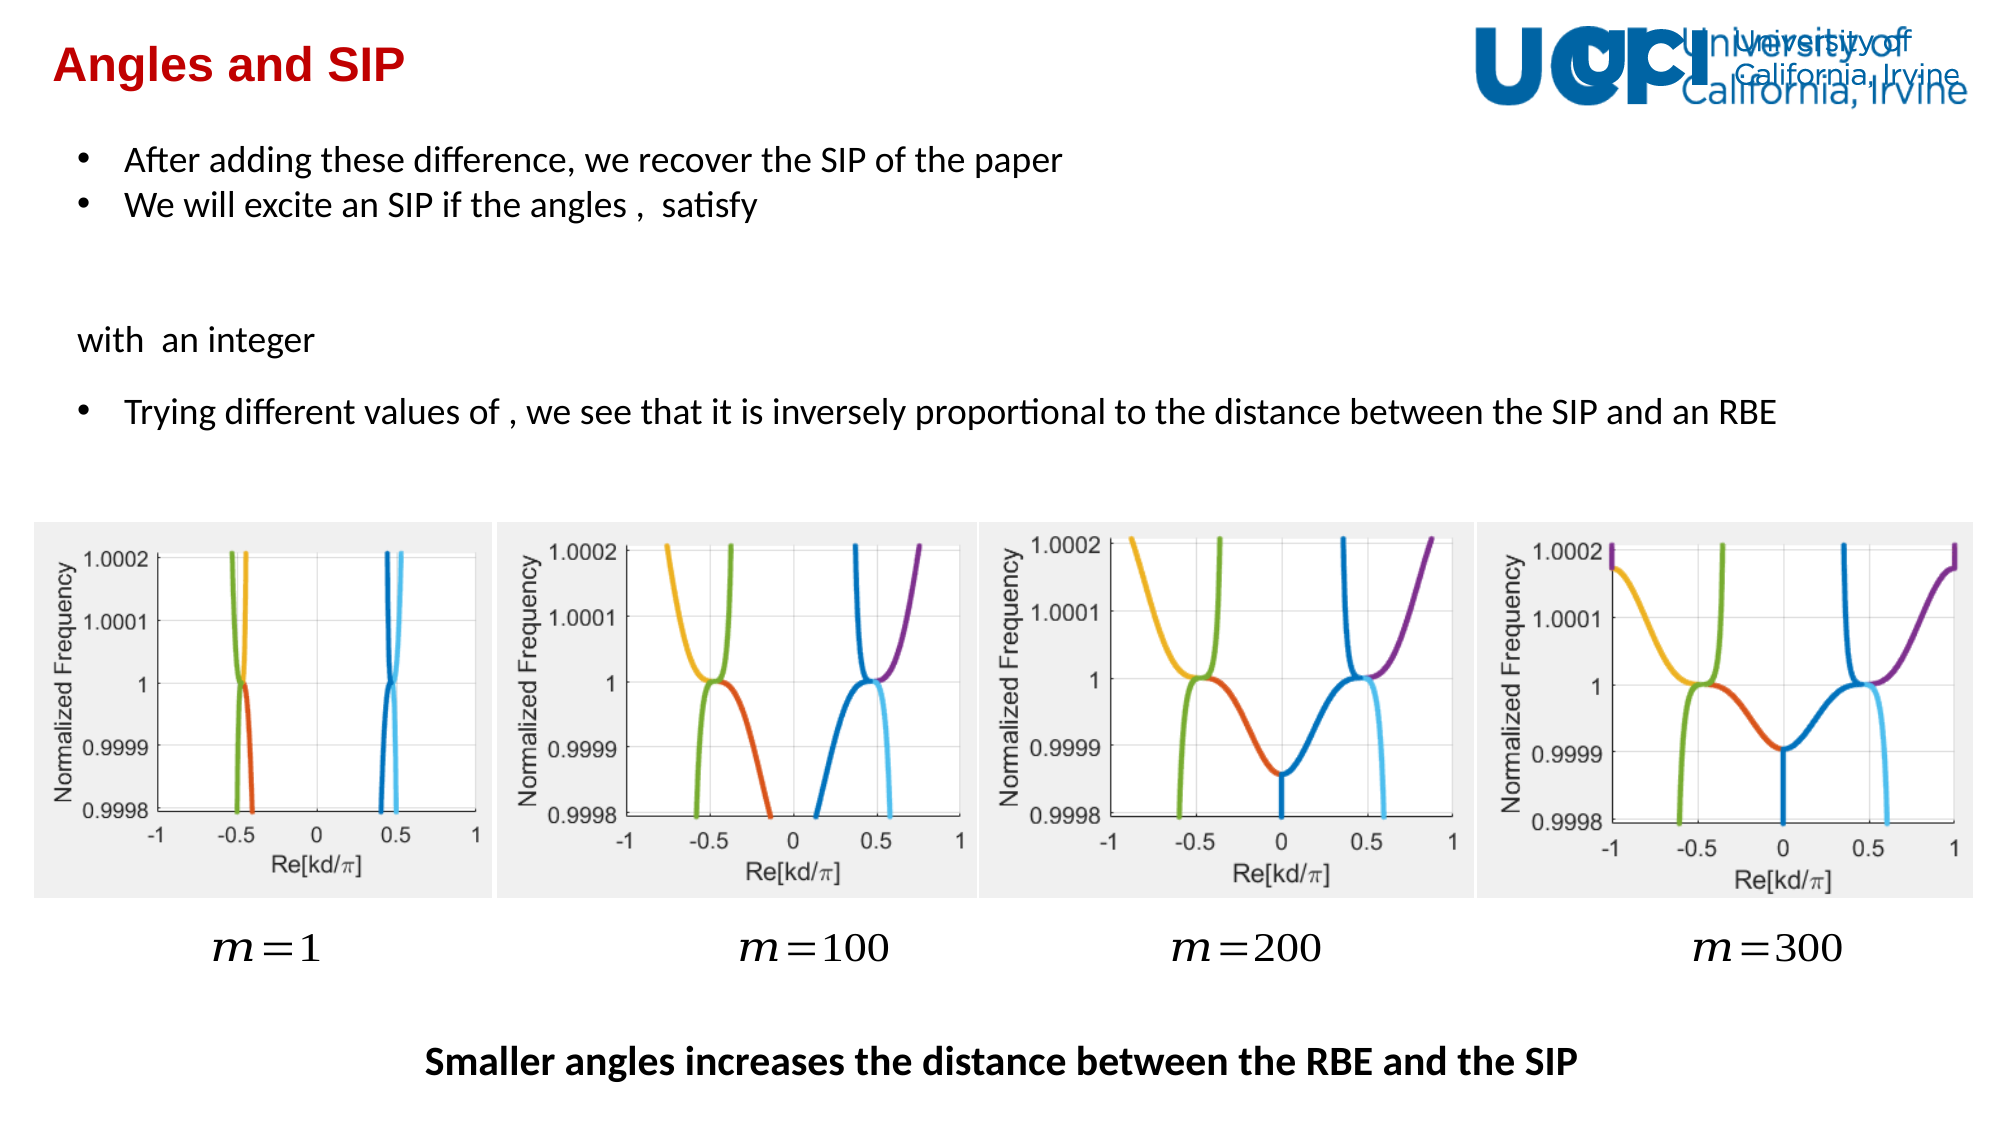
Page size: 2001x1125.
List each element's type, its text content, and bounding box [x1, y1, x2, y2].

title Angles and SIP [37, 32, 1400, 100]
picture [497, 522, 977, 898]
picture [1477, 522, 1973, 898]
text_box Smaller angles increases the distance between the RBE and the SIP [409, 1026, 1596, 1092]
picture [34, 522, 492, 898]
picture [1475, 26, 1968, 110]
picture [979, 522, 1474, 898]
